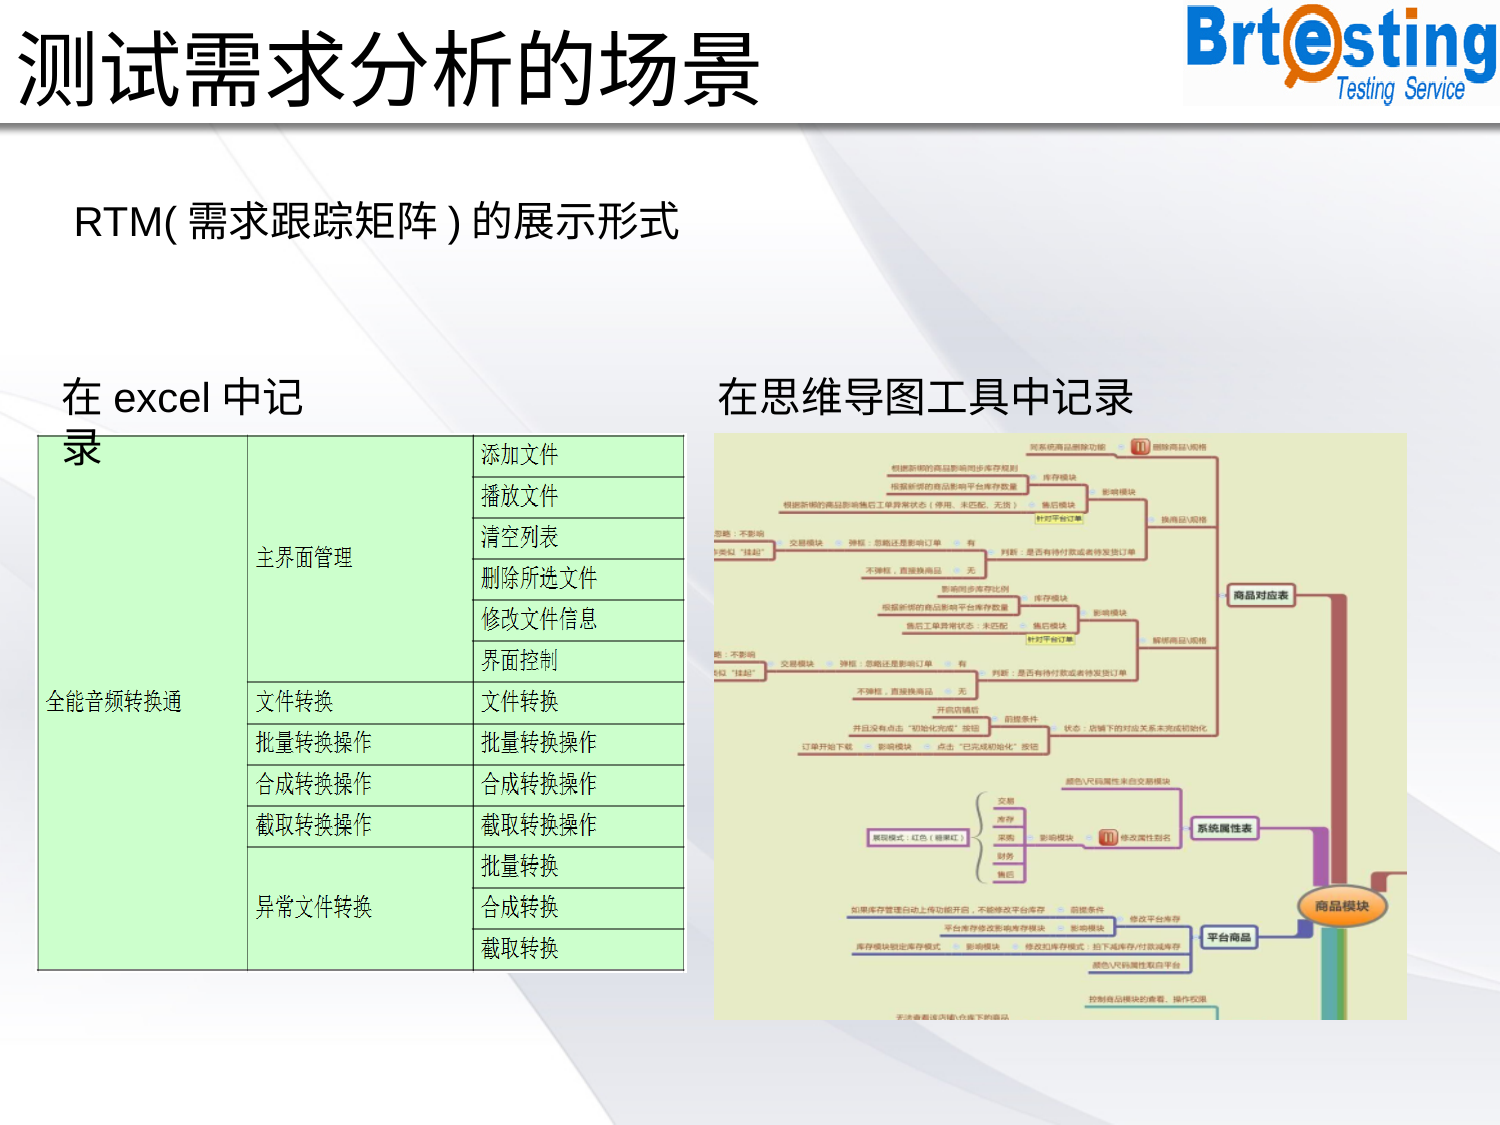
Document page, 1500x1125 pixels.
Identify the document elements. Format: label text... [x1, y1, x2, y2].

title 测试需求分析的场景 [0, 9, 809, 118]
picture [1183, 0, 1500, 106]
text_box RTM(需求跟踪矩阵)的展示形式 [58, 187, 1477, 293]
picture [0, 123, 1500, 1125]
text_box 在excel中记录 [46, 363, 352, 422]
text_box 在思维导图工具中记录 [703, 363, 1219, 422]
